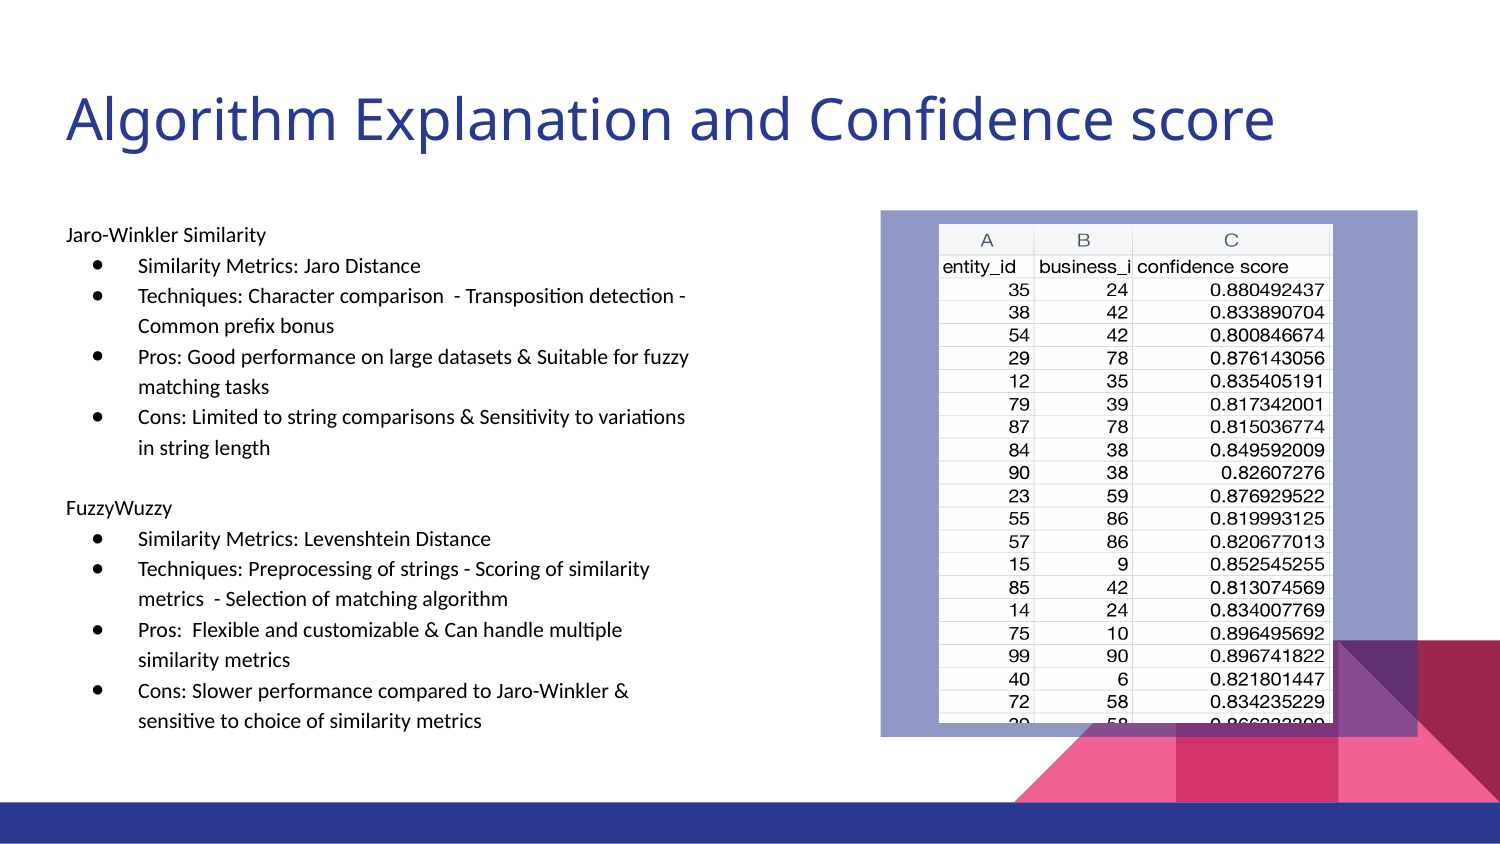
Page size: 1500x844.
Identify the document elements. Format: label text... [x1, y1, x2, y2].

text_box [880, 210, 1418, 737]
title Algorithm Explanation and Confidence score [51, 67, 1449, 167]
picture [938, 224, 1334, 724]
list Jaro-Winkler Similarity Similarity Metrics: Jaro Distance Techniques: Character comparison - Transposition detection - Common prefix bonus Pros: Good performance on large datasets & Suitable for fuzzy matching tasks Cons: Limited to string comparisons & Sensitivity to variations in string length FuzzyWuzzy Similarity Metrics: Levenshtein Distance Techniques: Preprocessing of strings - Scoring of similarity metrics - Selection of matching algorithm Pros: Flexible and customizable & Can handle multiple similarity metrics Cons: Slower performance compared to Jaro-Winkler & sensitive to choice of similarity metrics [51, 201, 722, 750]
